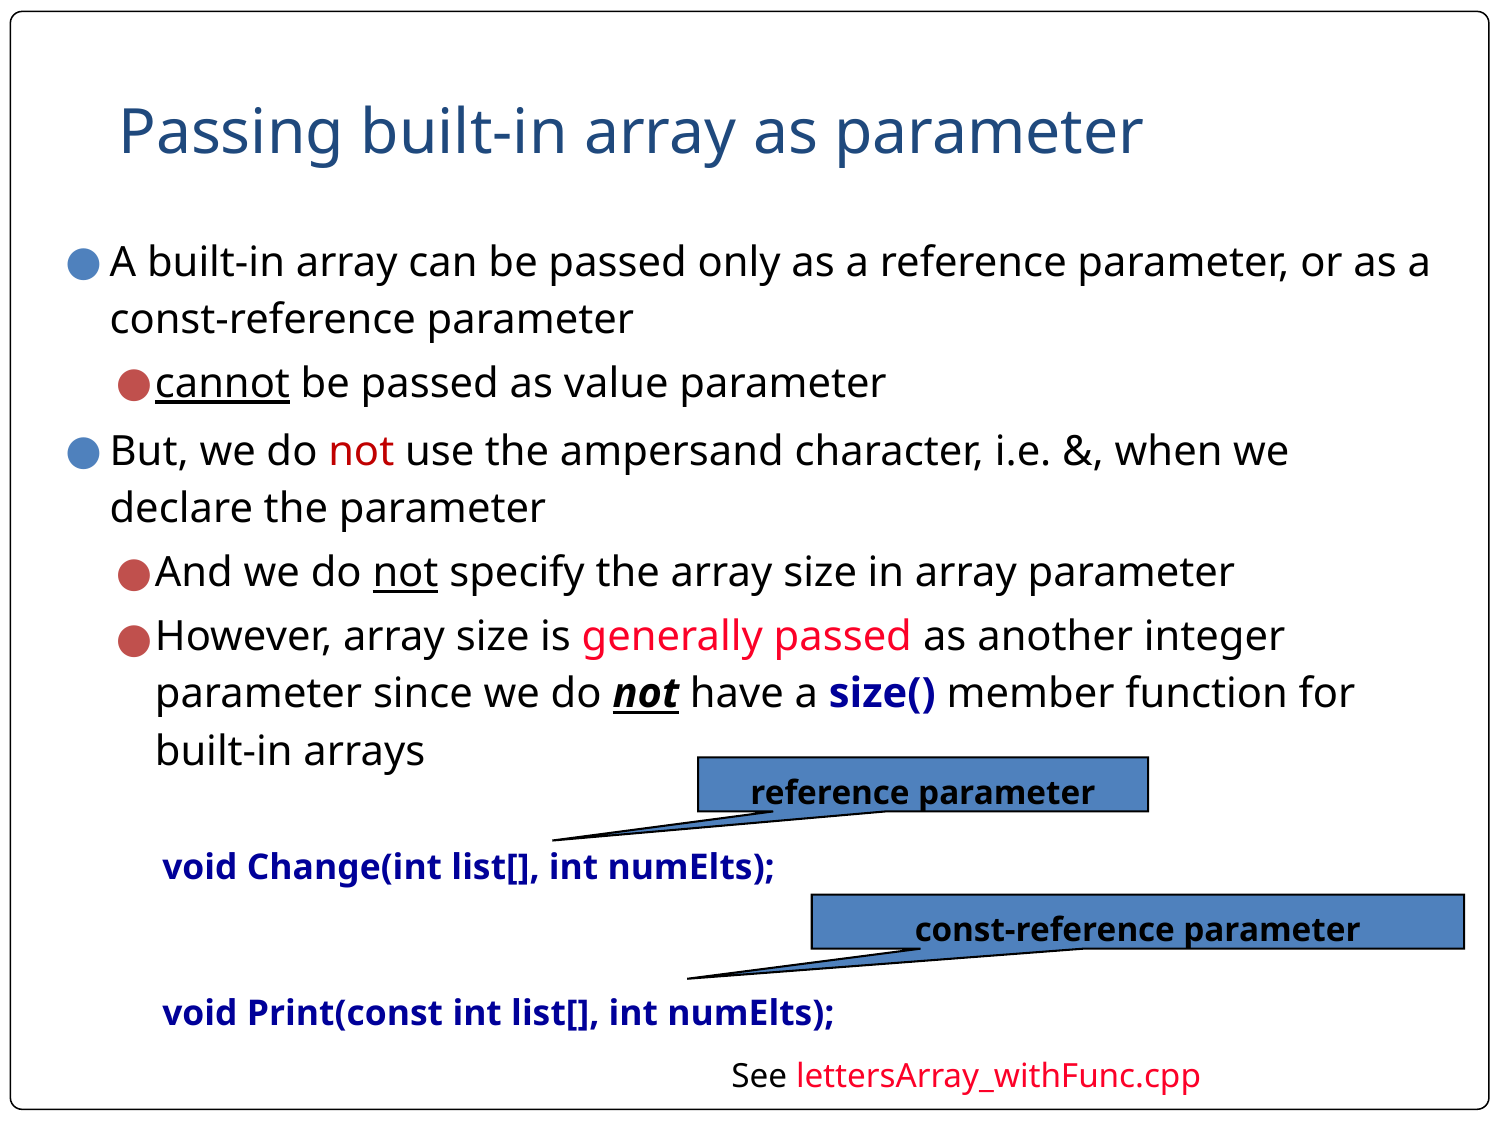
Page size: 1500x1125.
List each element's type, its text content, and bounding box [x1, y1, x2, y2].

list A built-in array can be passed only as a reference parameter, or as a const-reference parameter cannot be passed as value parameter But, we do not use the ampersand character, i.e. &, when we declare the parameter And we do not specify the array size in array parameter However, array size is generally passed as another integer parameter since we do not have a size() member function for built-in arrays void Change(int list[], int numElts); void Print(const int list[], int numElts); [49, 219, 1453, 1040]
text_box reference parameter [552, 757, 1149, 841]
text_box See lettersArray_withFunc.cpp [716, 1039, 1465, 1108]
title Passing built-in array as parameter [103, 70, 1453, 181]
text_box const-reference parameter [687, 894, 1465, 979]
